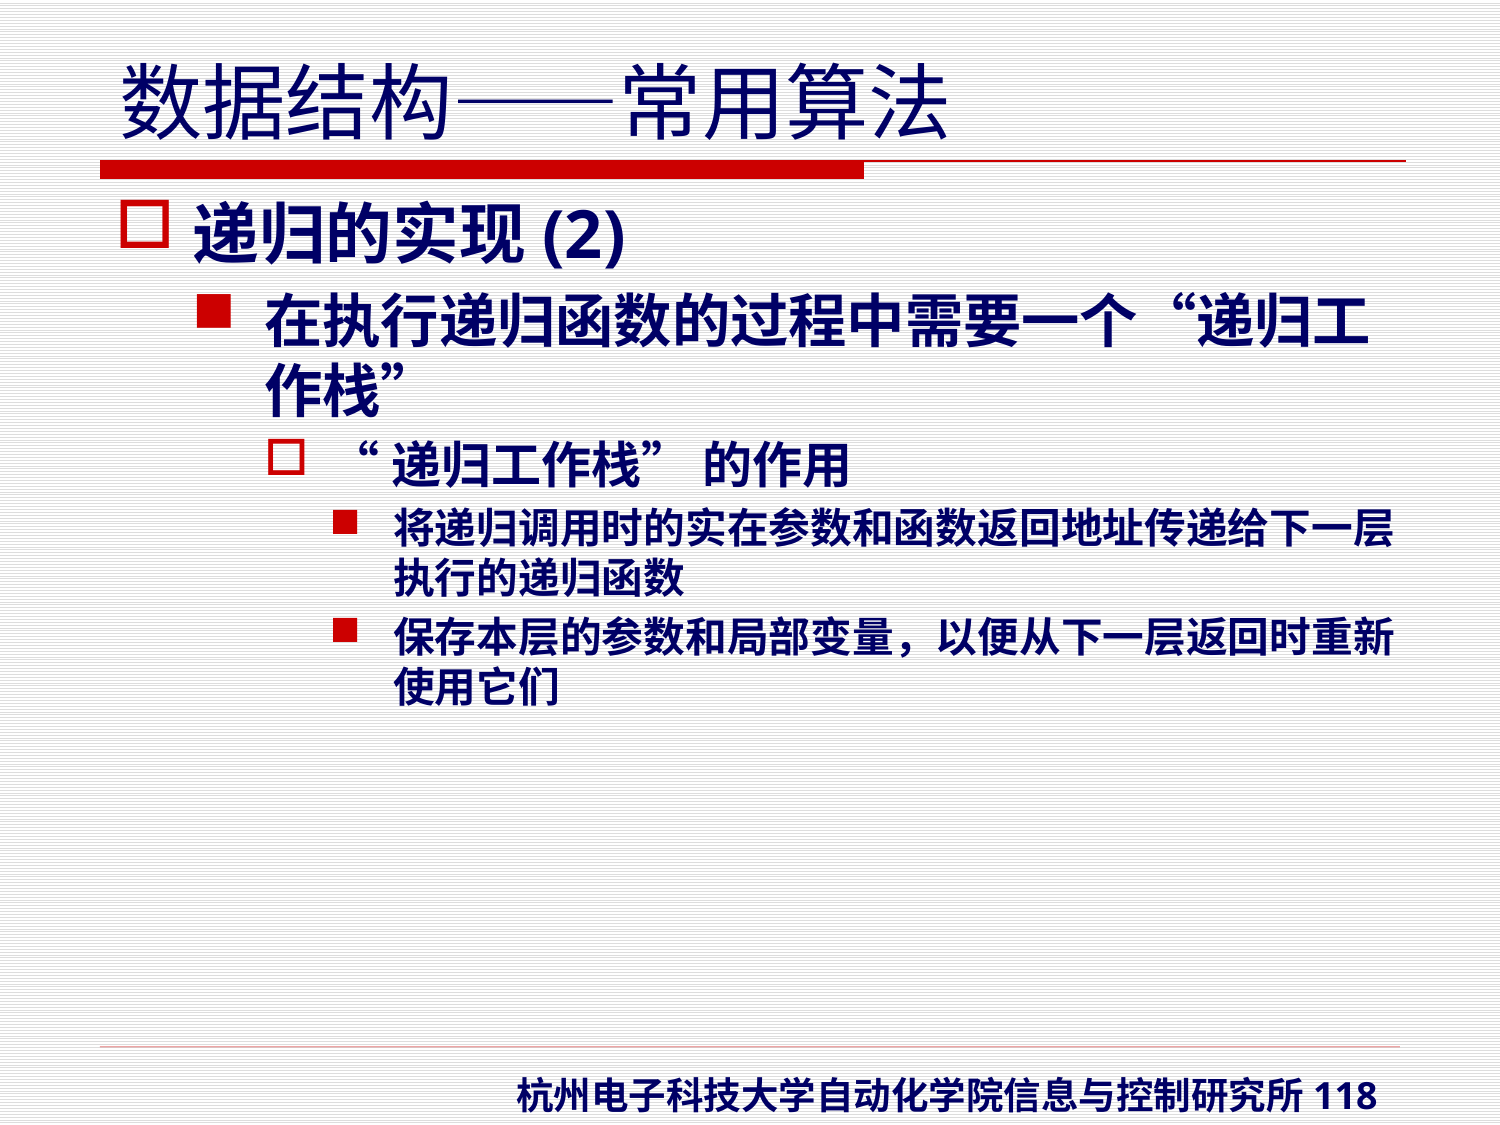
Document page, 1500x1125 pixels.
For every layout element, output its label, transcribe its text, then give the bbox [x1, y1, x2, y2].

list 递归的实现(2) 在执行递归函数的过程中需要一个“递归工作栈” “递归工作栈” 的作用 将递归调用时的实在参数和函数返回地址传递给下一层执行的递归函数 保存本层的参数和局部变量，以便从下一层返回时重新使用它们 [100, 184, 1436, 1035]
